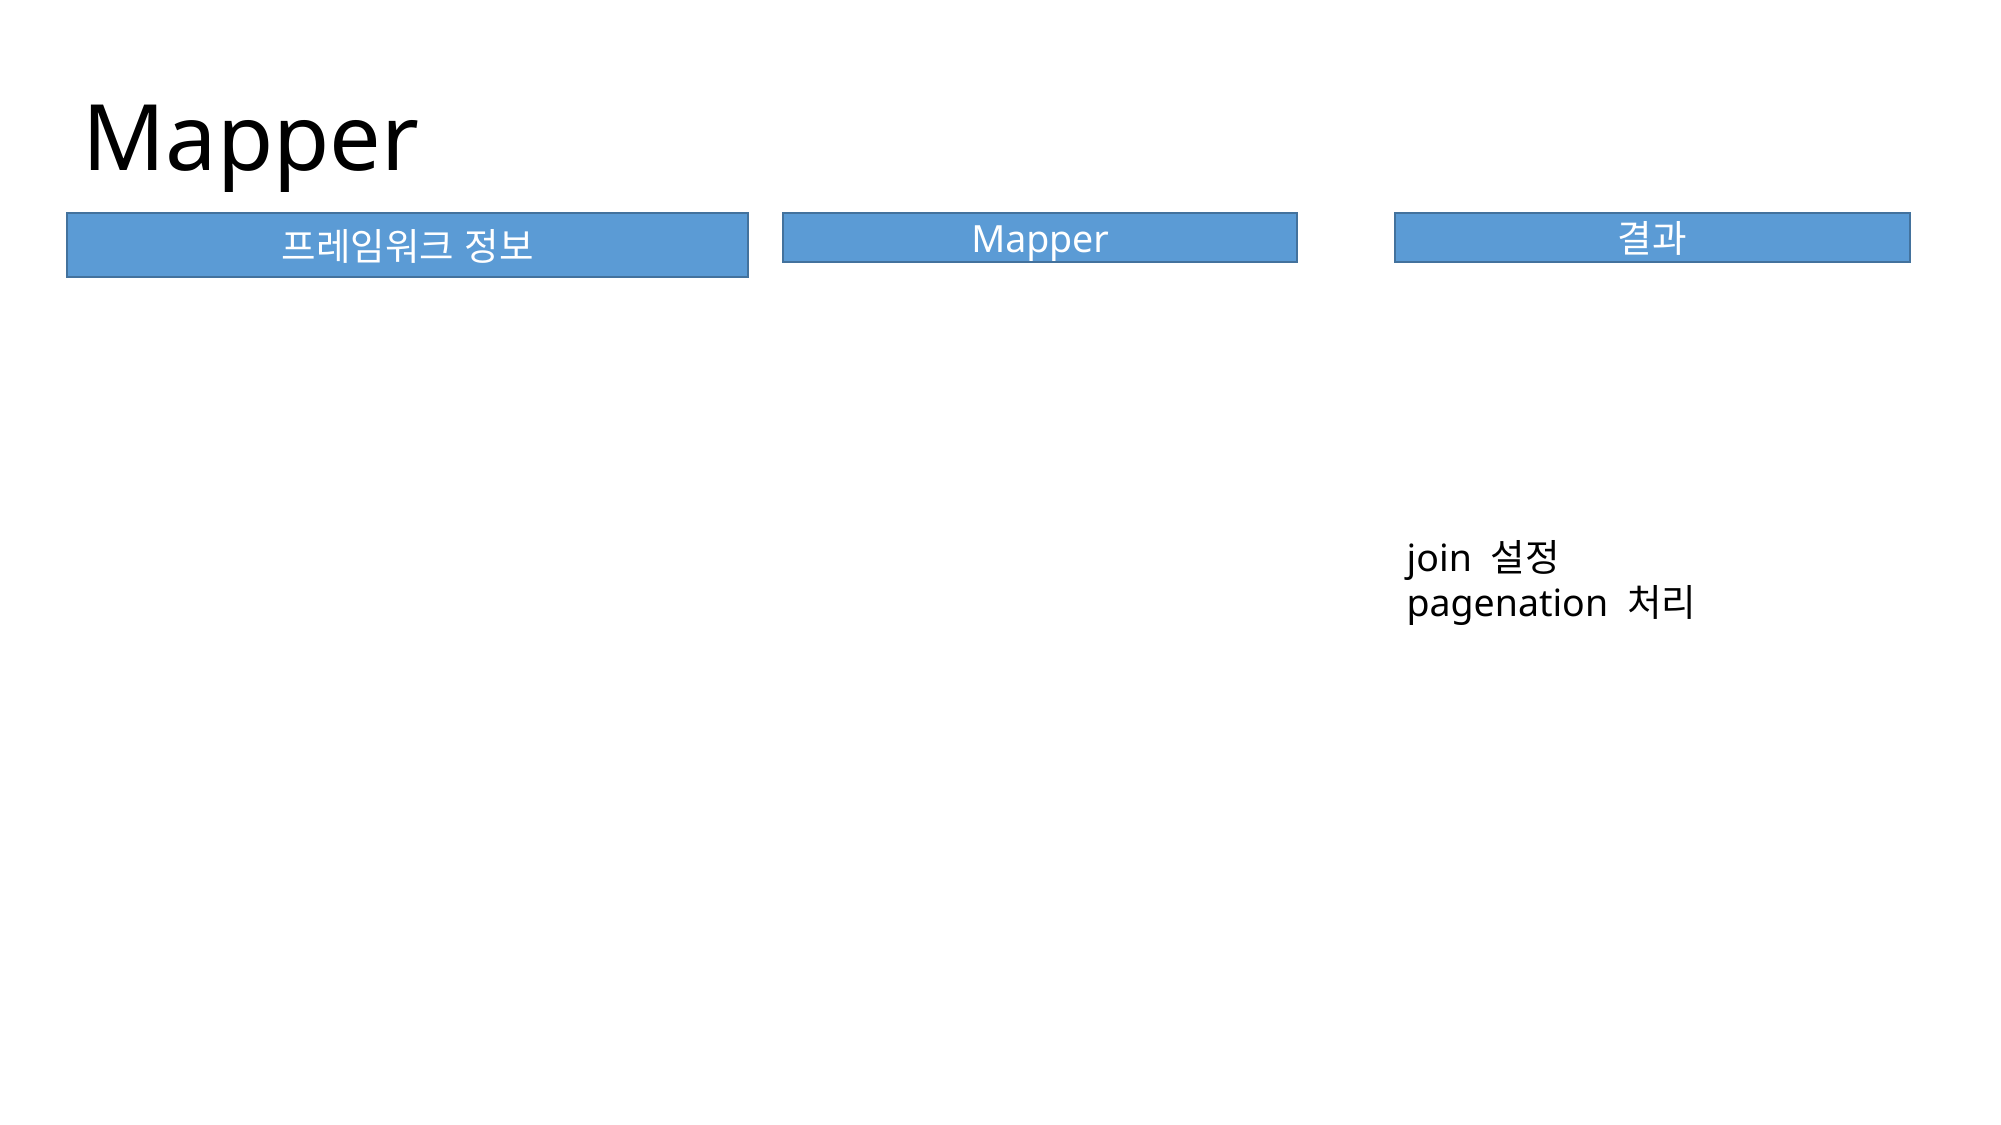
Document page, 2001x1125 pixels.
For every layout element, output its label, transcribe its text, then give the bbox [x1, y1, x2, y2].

text_box Mapper [782, 212, 1298, 263]
text_box 프레임워크 정보 [66, 212, 749, 278]
title Mapper [67, 32, 1793, 250]
text_box 결과 [1394, 212, 1911, 263]
text_box join 설정 pagenation 처리 [1391, 526, 1711, 677]
